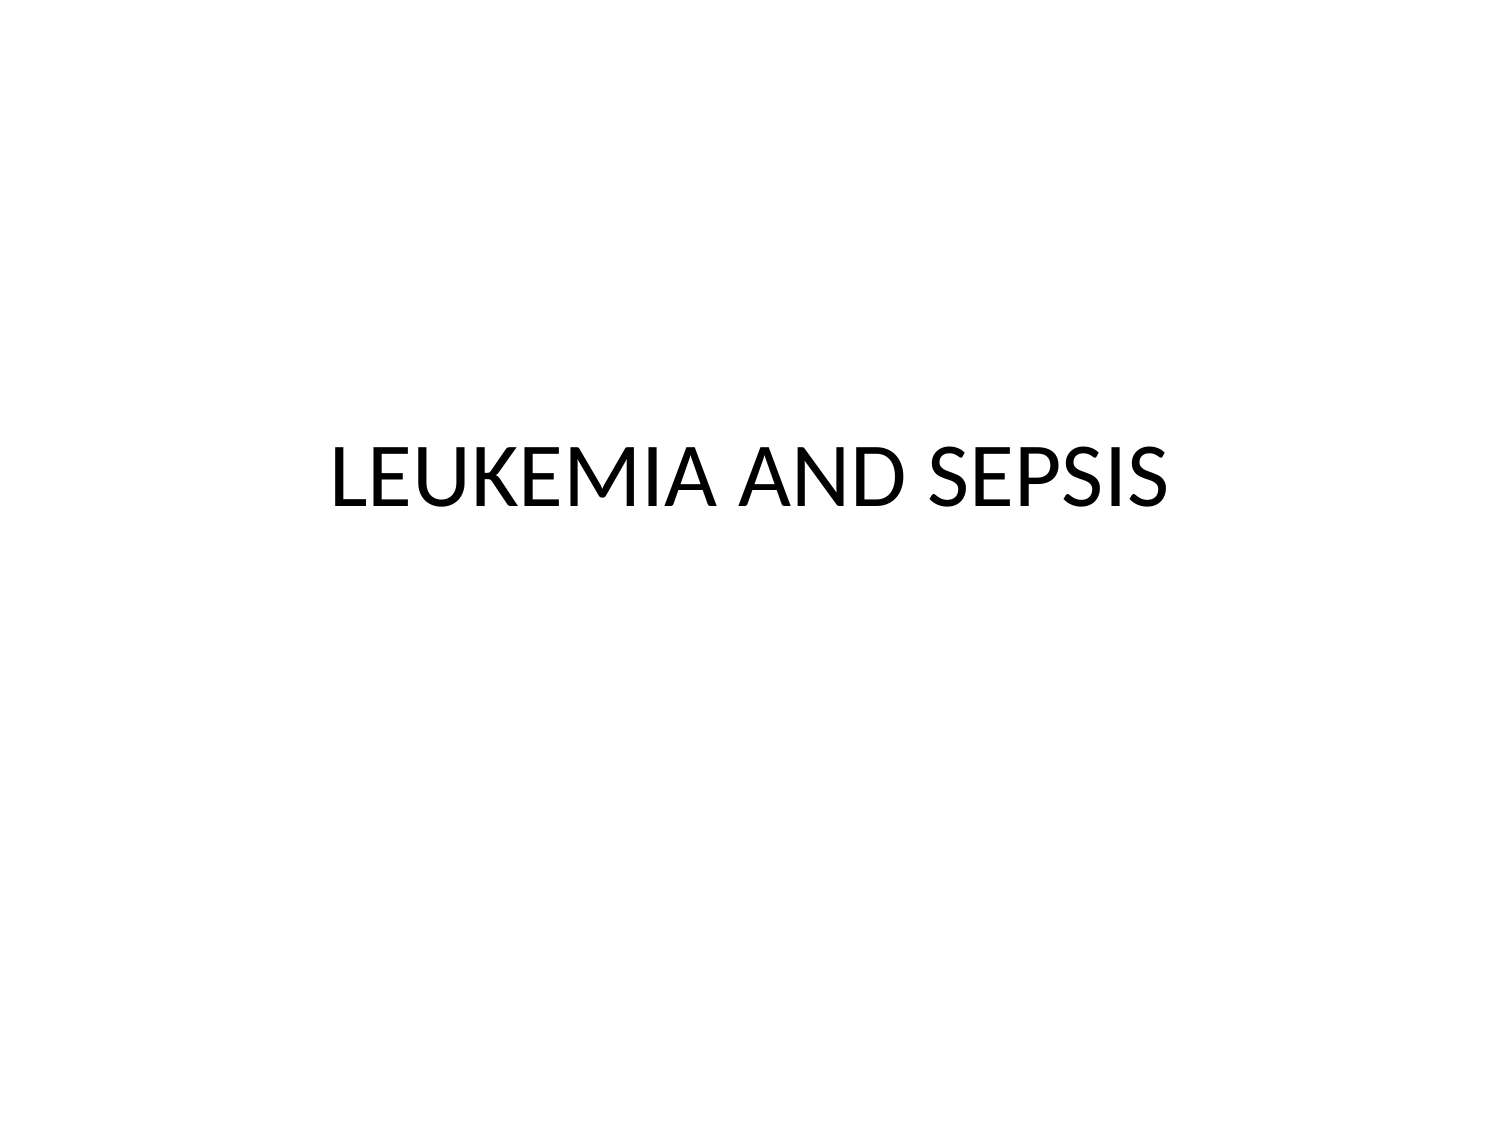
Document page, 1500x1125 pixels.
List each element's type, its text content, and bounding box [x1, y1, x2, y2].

title LEUKEMIA AND SEPSIS [112, 349, 1388, 591]
